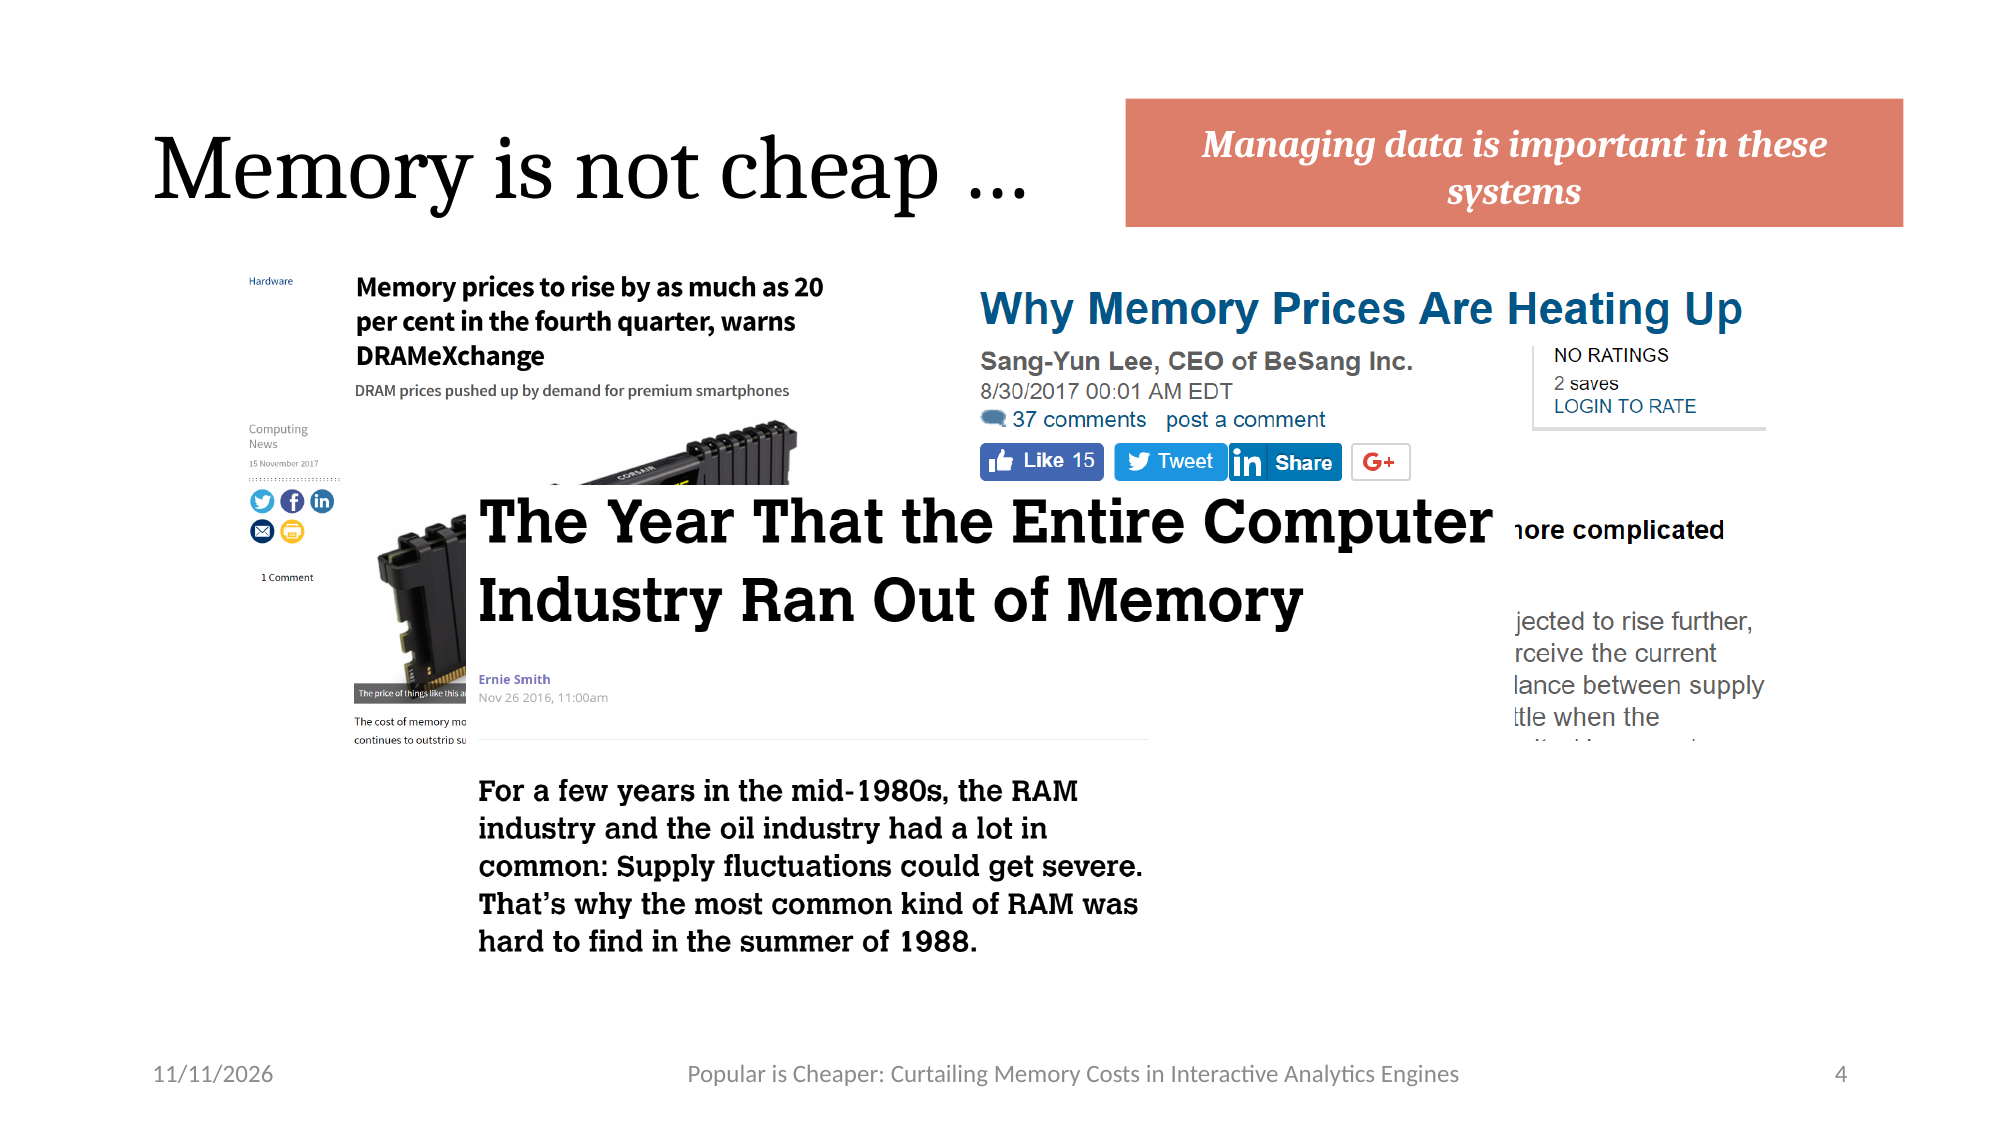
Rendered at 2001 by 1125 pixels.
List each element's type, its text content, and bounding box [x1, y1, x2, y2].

slide_number 4 [1412, 1042, 1863, 1103]
footer Popular is Cheaper: Curtailing Memory Costs in Interactive Analytics Engines [662, 1042, 1412, 1103]
text_box Managing data is important in these systems [1125, 98, 1904, 227]
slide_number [137, 1042, 588, 1103]
title Memory is not cheap … [137, 59, 1863, 278]
picture [238, 265, 1795, 974]
